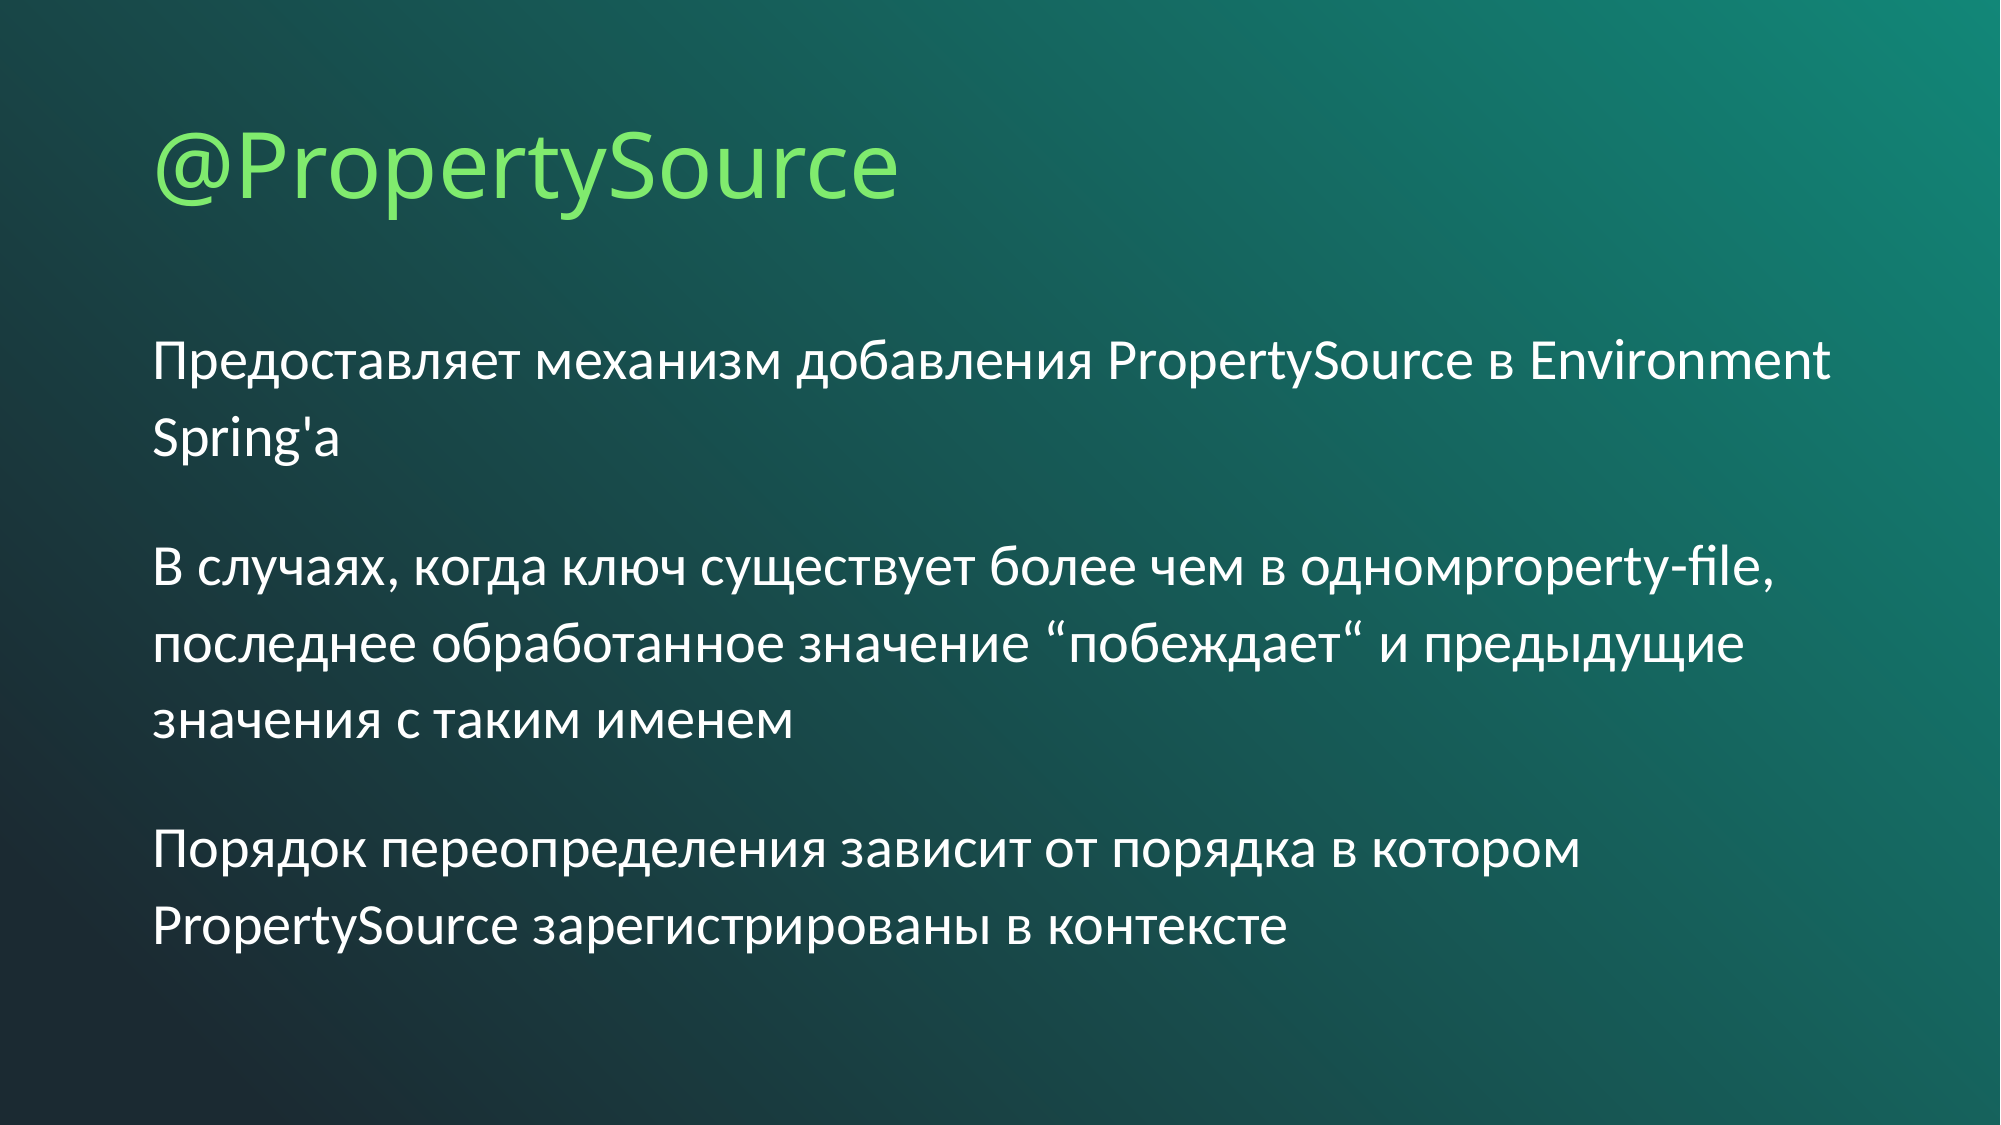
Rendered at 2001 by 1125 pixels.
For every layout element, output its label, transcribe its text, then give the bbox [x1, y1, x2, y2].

title @PropertySource [137, 59, 1863, 278]
list Предоставляет механизм добавления PropertySource в Environment Spring'а В случаях, когда ключ существует более чем в одномproperty-file, последнее обработанное значение “побеждает“ и предыдущие значения с таким именем Порядок переопределения зависит от порядка в котором PropertySource зарегистрированы в контексте [137, 306, 1863, 1068]
